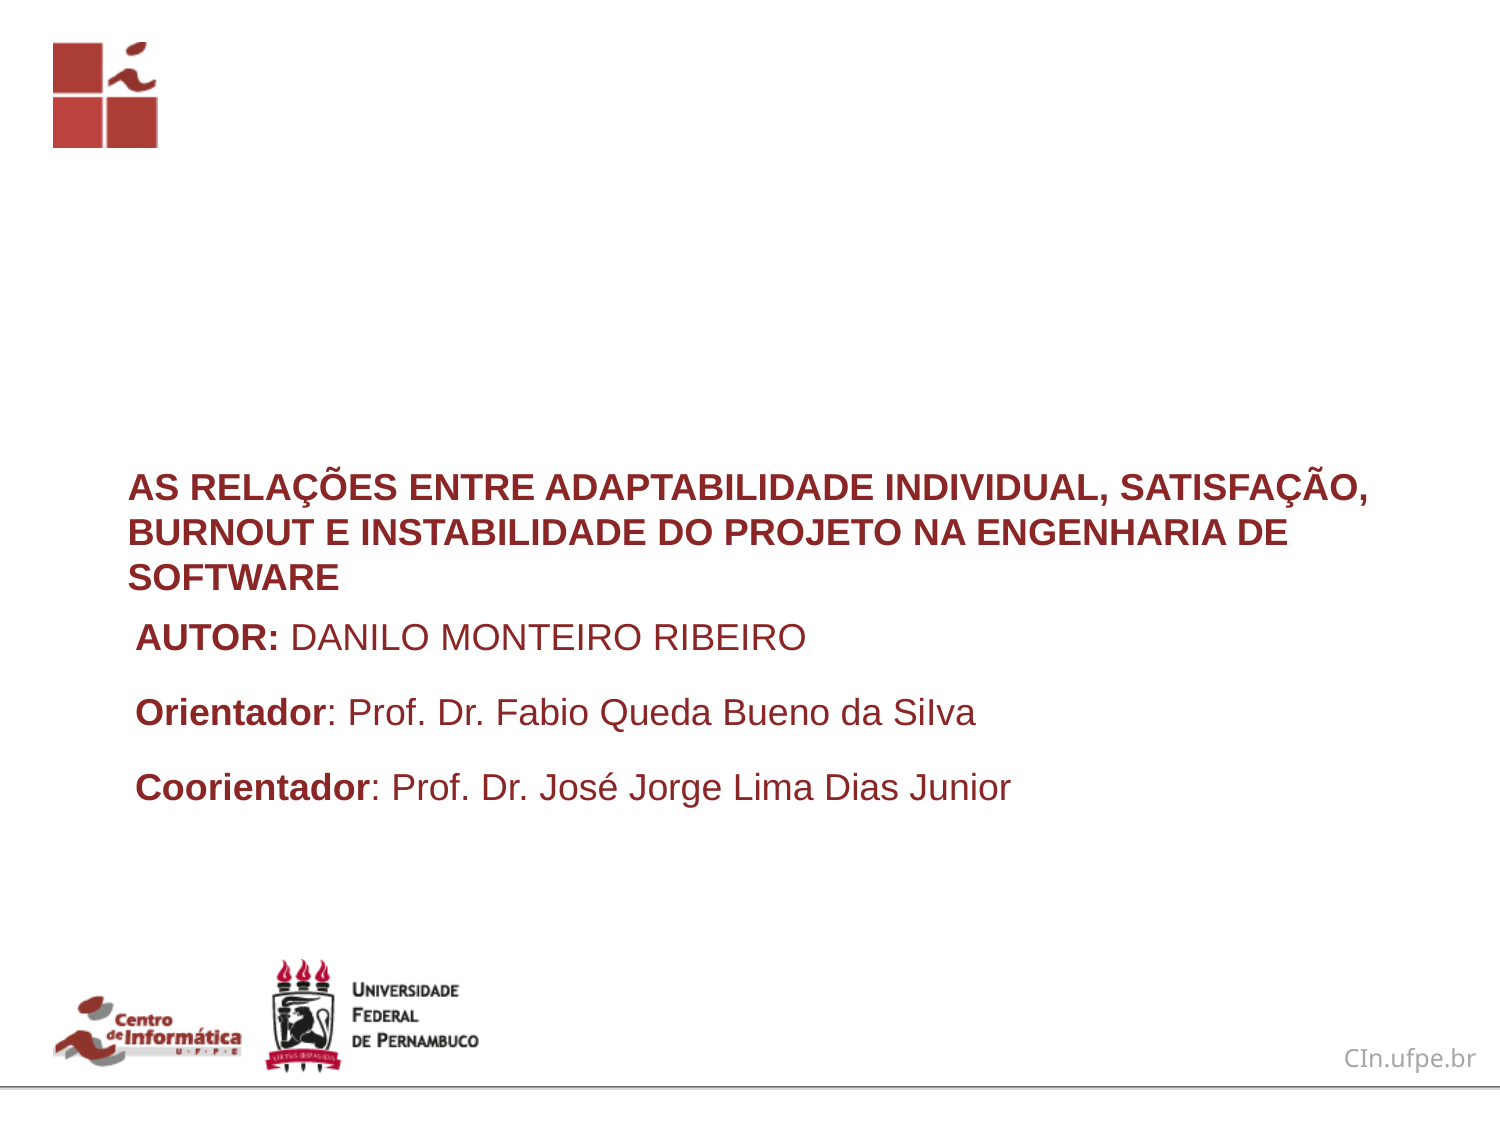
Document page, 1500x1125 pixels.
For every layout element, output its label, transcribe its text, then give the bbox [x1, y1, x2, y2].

picture [53, 959, 479, 1074]
picture [0, 1086, 1500, 1090]
title AS RELAÇÕES ENTRE ADAPTABILIDADE INDIVIDUAL, SATISFAÇÃO, BURNOUT E INSTABILIDADE DO PROJETO NA ENGENHARIA DE SOFTWARE [112, 432, 1388, 674]
picture [53, 42, 158, 148]
subtitle Autor: danilo monteiro ribeiro Orientador: Prof. Dr. Fabio Queda Bueno da SiIva Coorientador: Prof. Dr. José Jorge Lima Dias Junior [120, 605, 1170, 894]
